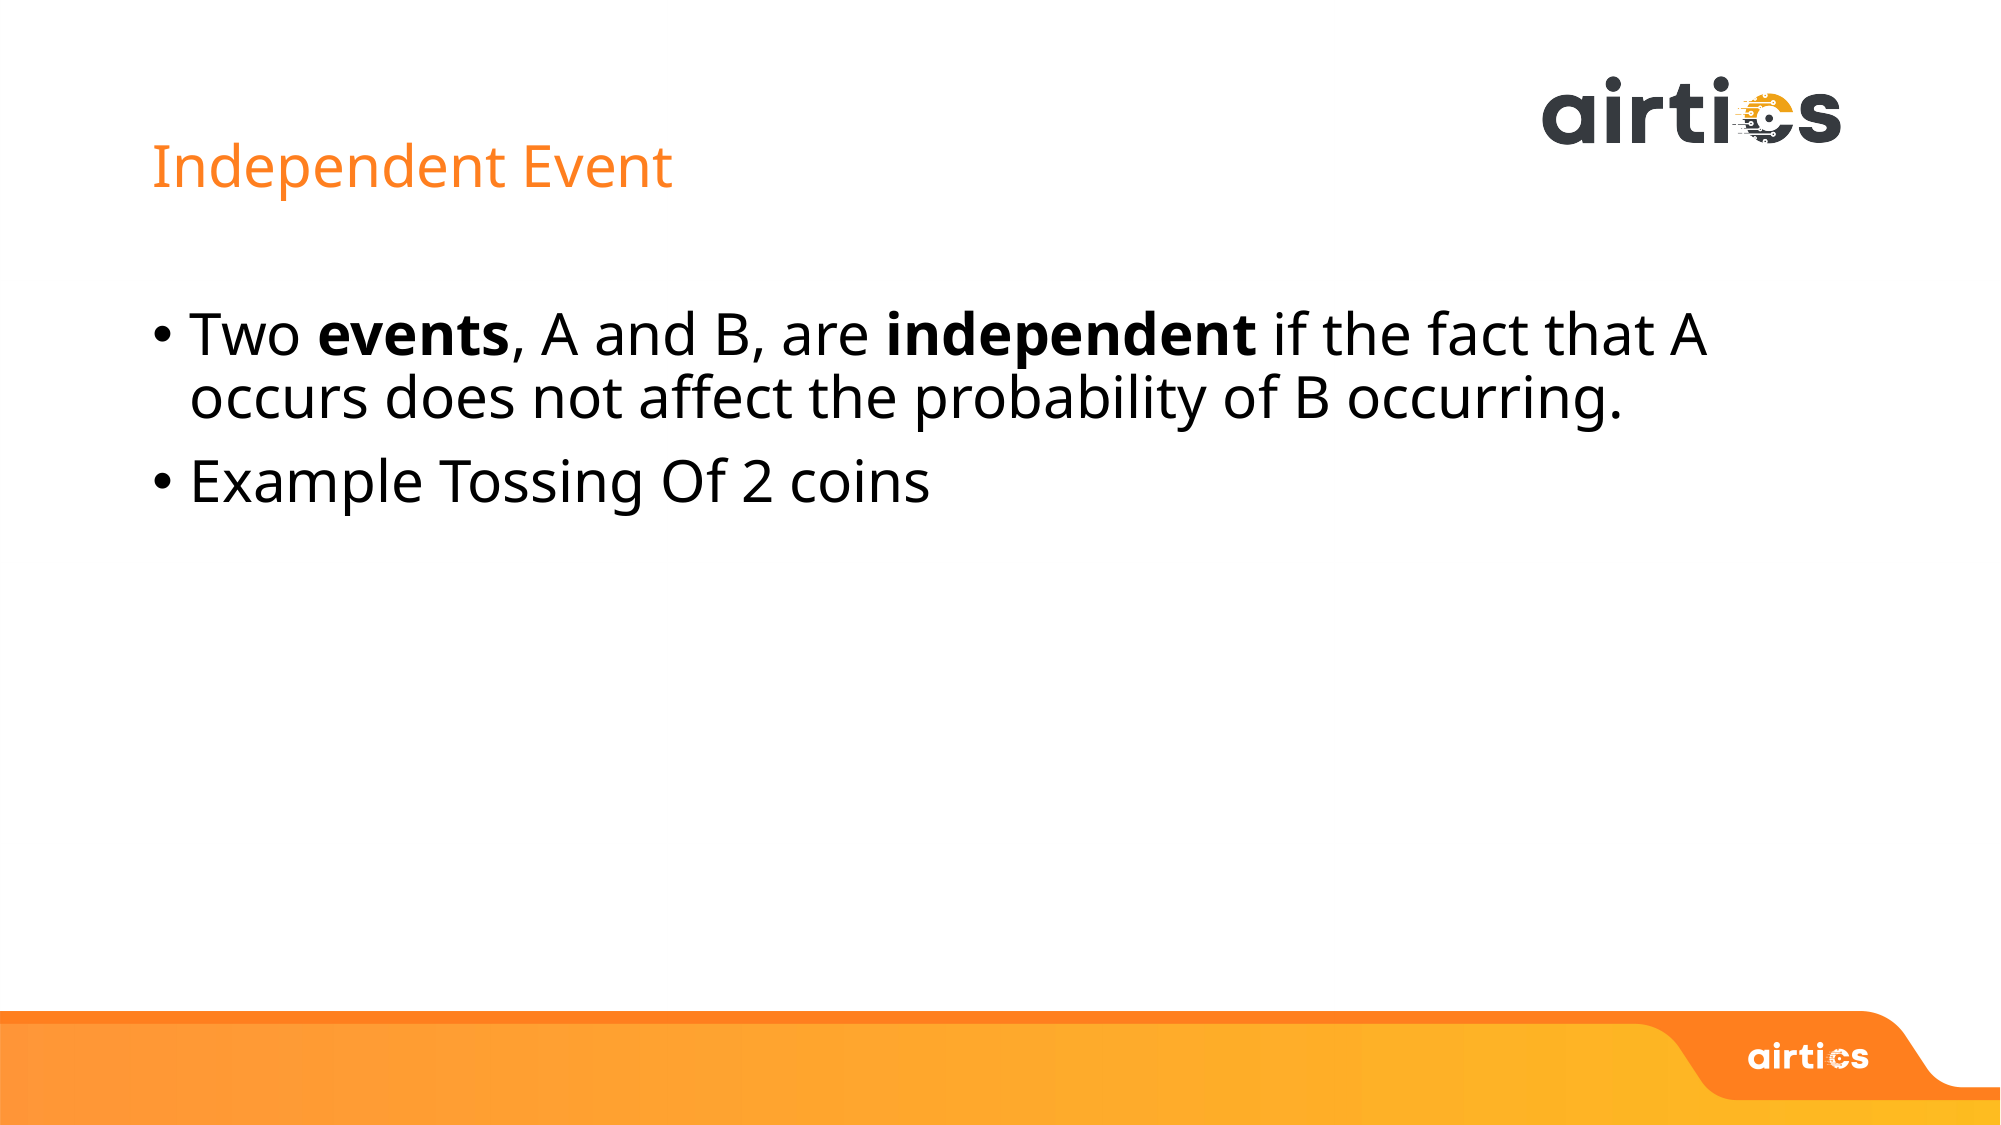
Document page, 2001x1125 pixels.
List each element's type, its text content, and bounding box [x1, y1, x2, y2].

picture [0, 0, 2001, 1125]
title Independent Event [137, 59, 1863, 278]
list Two events, A and B, are independent if the fact that A occurs does not affect the probability of B occurring. Example Tossing Of 2 coins [137, 297, 1863, 884]
